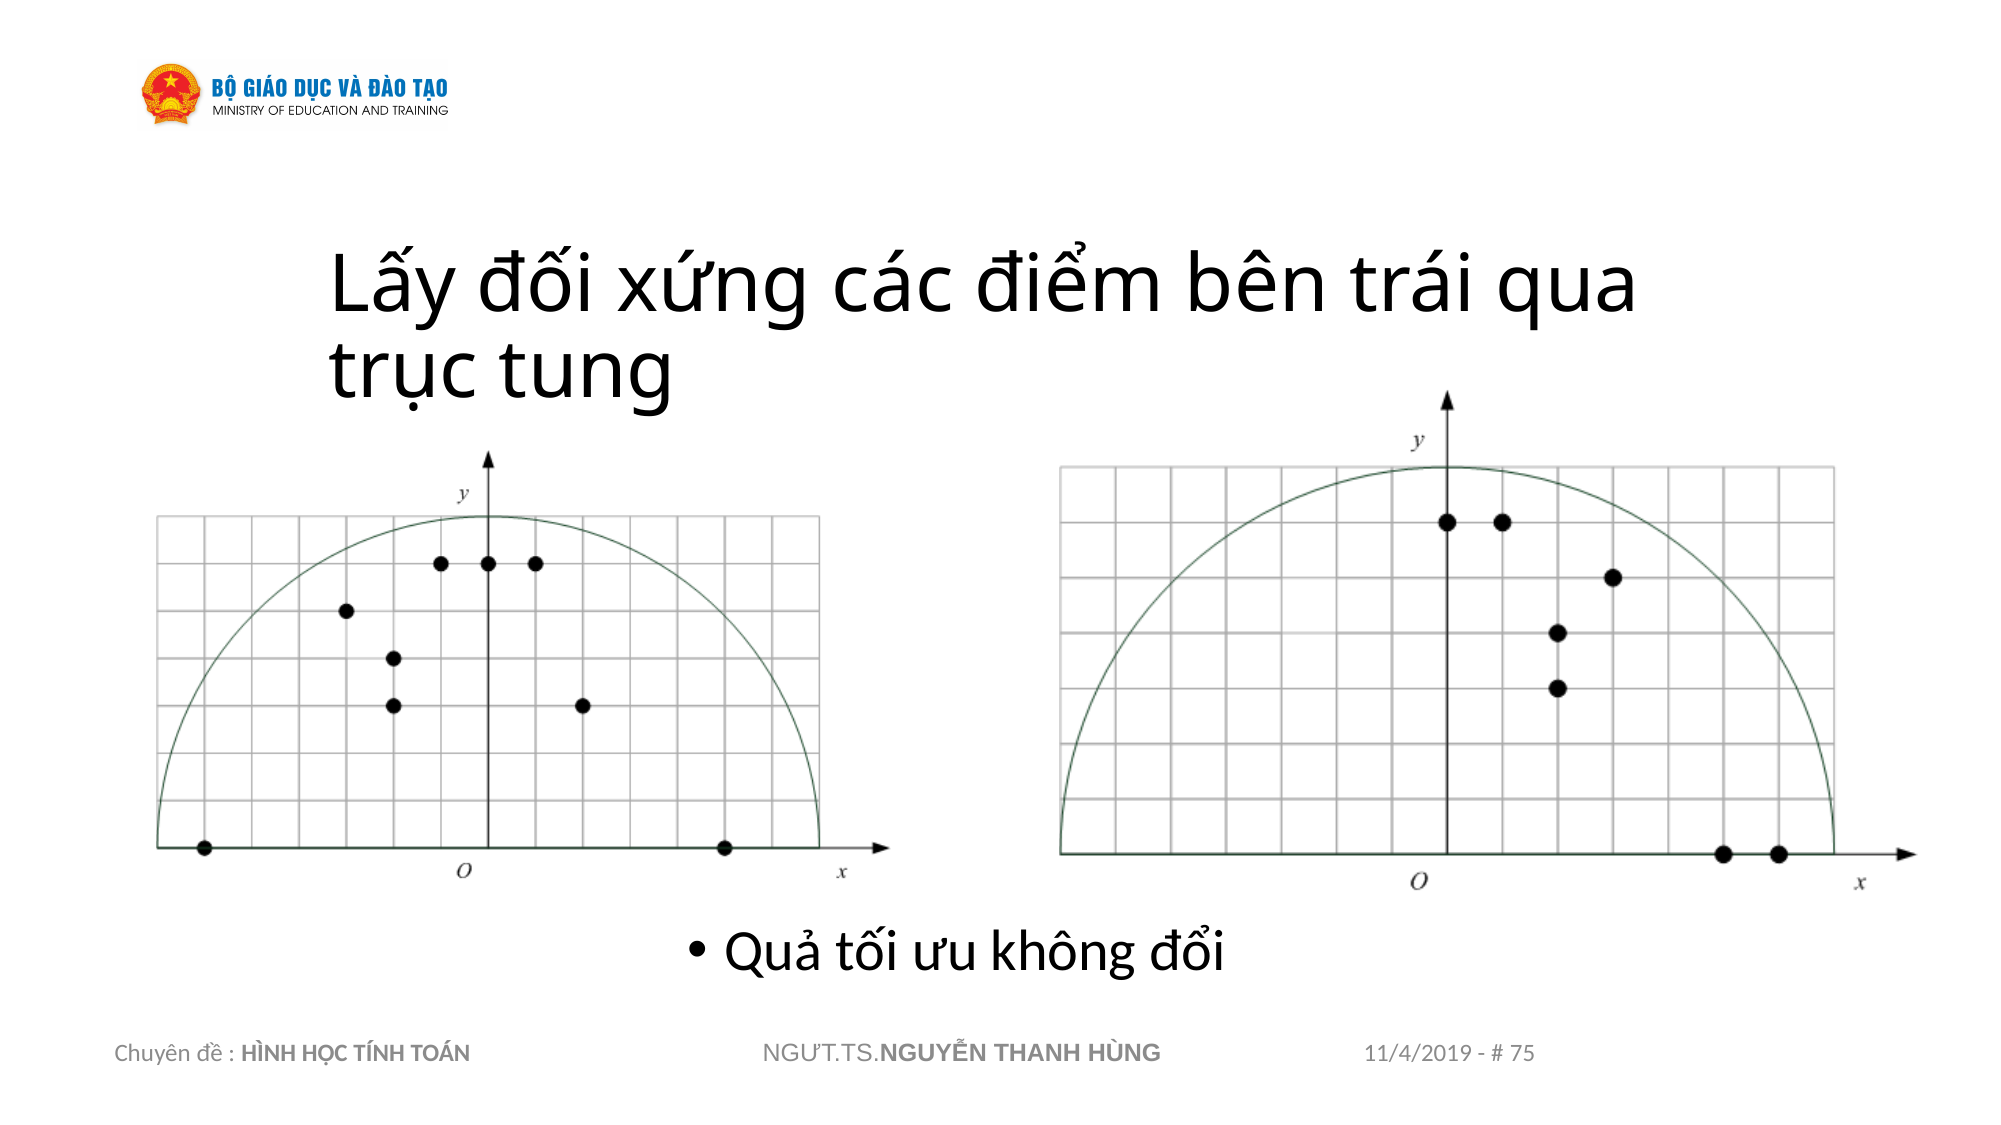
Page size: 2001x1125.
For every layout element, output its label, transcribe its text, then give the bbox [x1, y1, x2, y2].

picture [137, 59, 448, 131]
picture [1059, 389, 1918, 898]
title Lấy đối xứng các điểm bên trái qua trục tung [313, 234, 1739, 423]
picture [156, 450, 891, 885]
list Quả tối ưu không đổi [672, 912, 1289, 1026]
